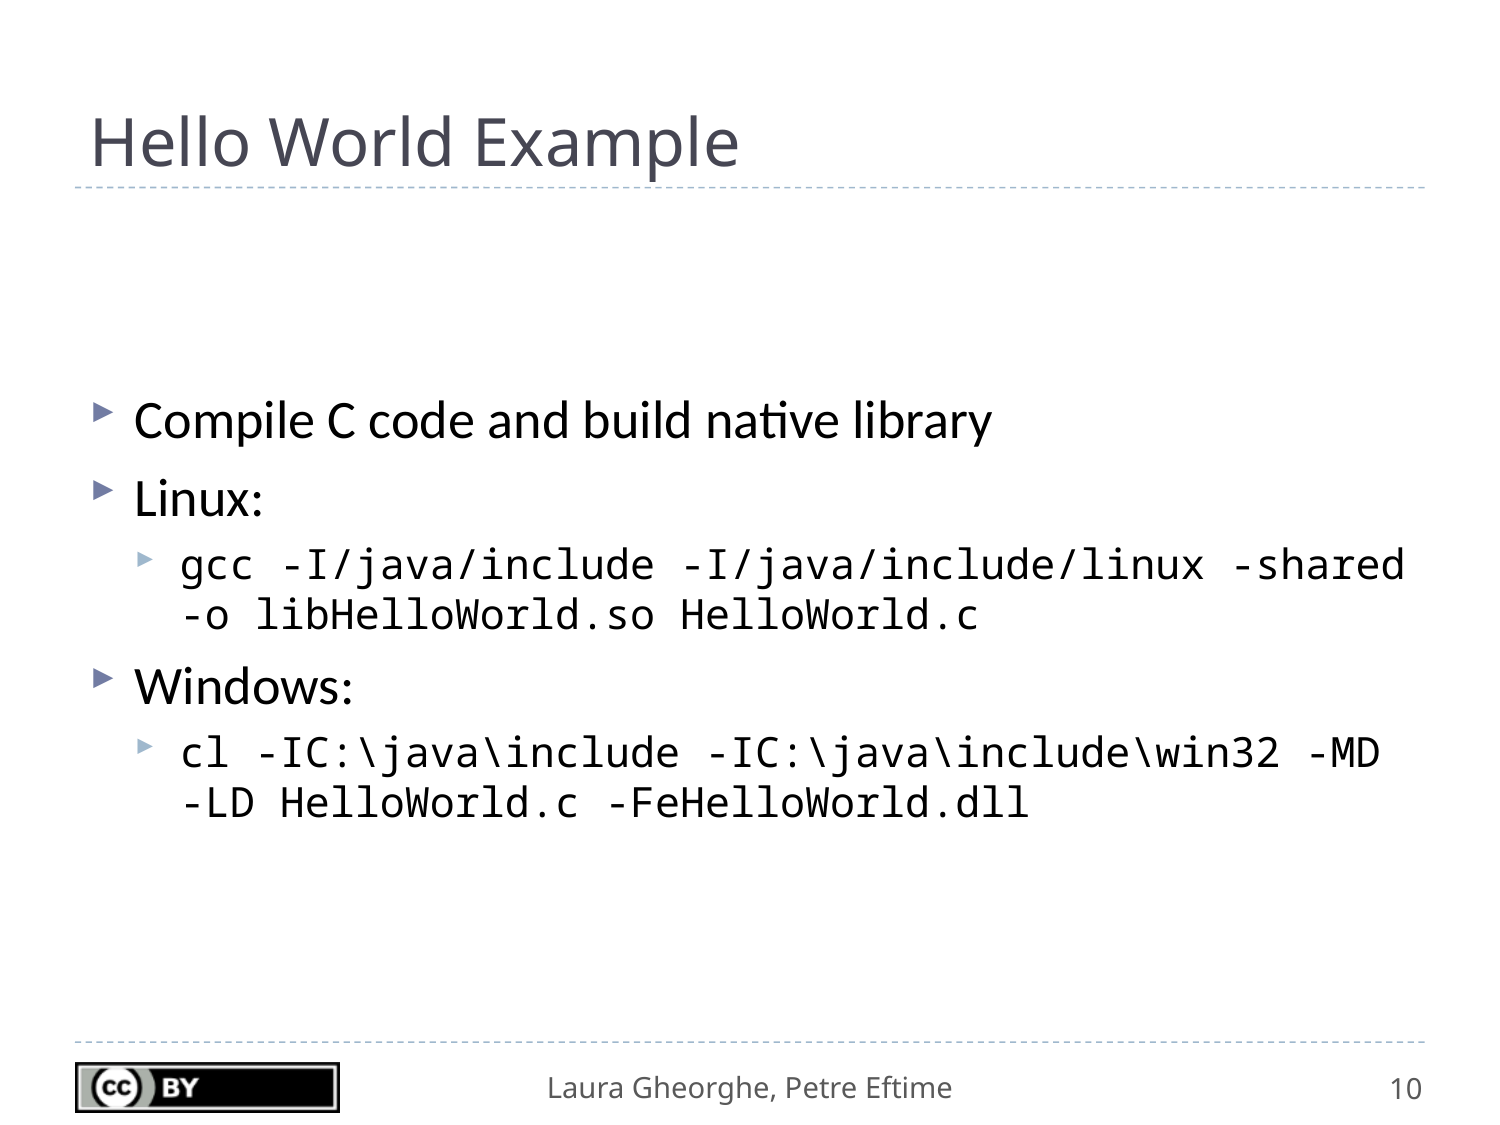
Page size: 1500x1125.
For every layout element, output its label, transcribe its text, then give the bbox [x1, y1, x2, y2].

picture [75, 1062, 340, 1113]
list Compile C code and build native library Linux: gcc -I/java/include -I/java/include/linux -shared -o libHelloWorld.so HelloWorld.c Windows: cl -IC:\java\include -IC:\java\include\win32 -MD -LD HelloWorld.c -FeHelloWorld.dll [75, 200, 1425, 1010]
title Hello World Example [75, 24, 1425, 188]
slide_number 10 [1112, 1062, 1438, 1123]
